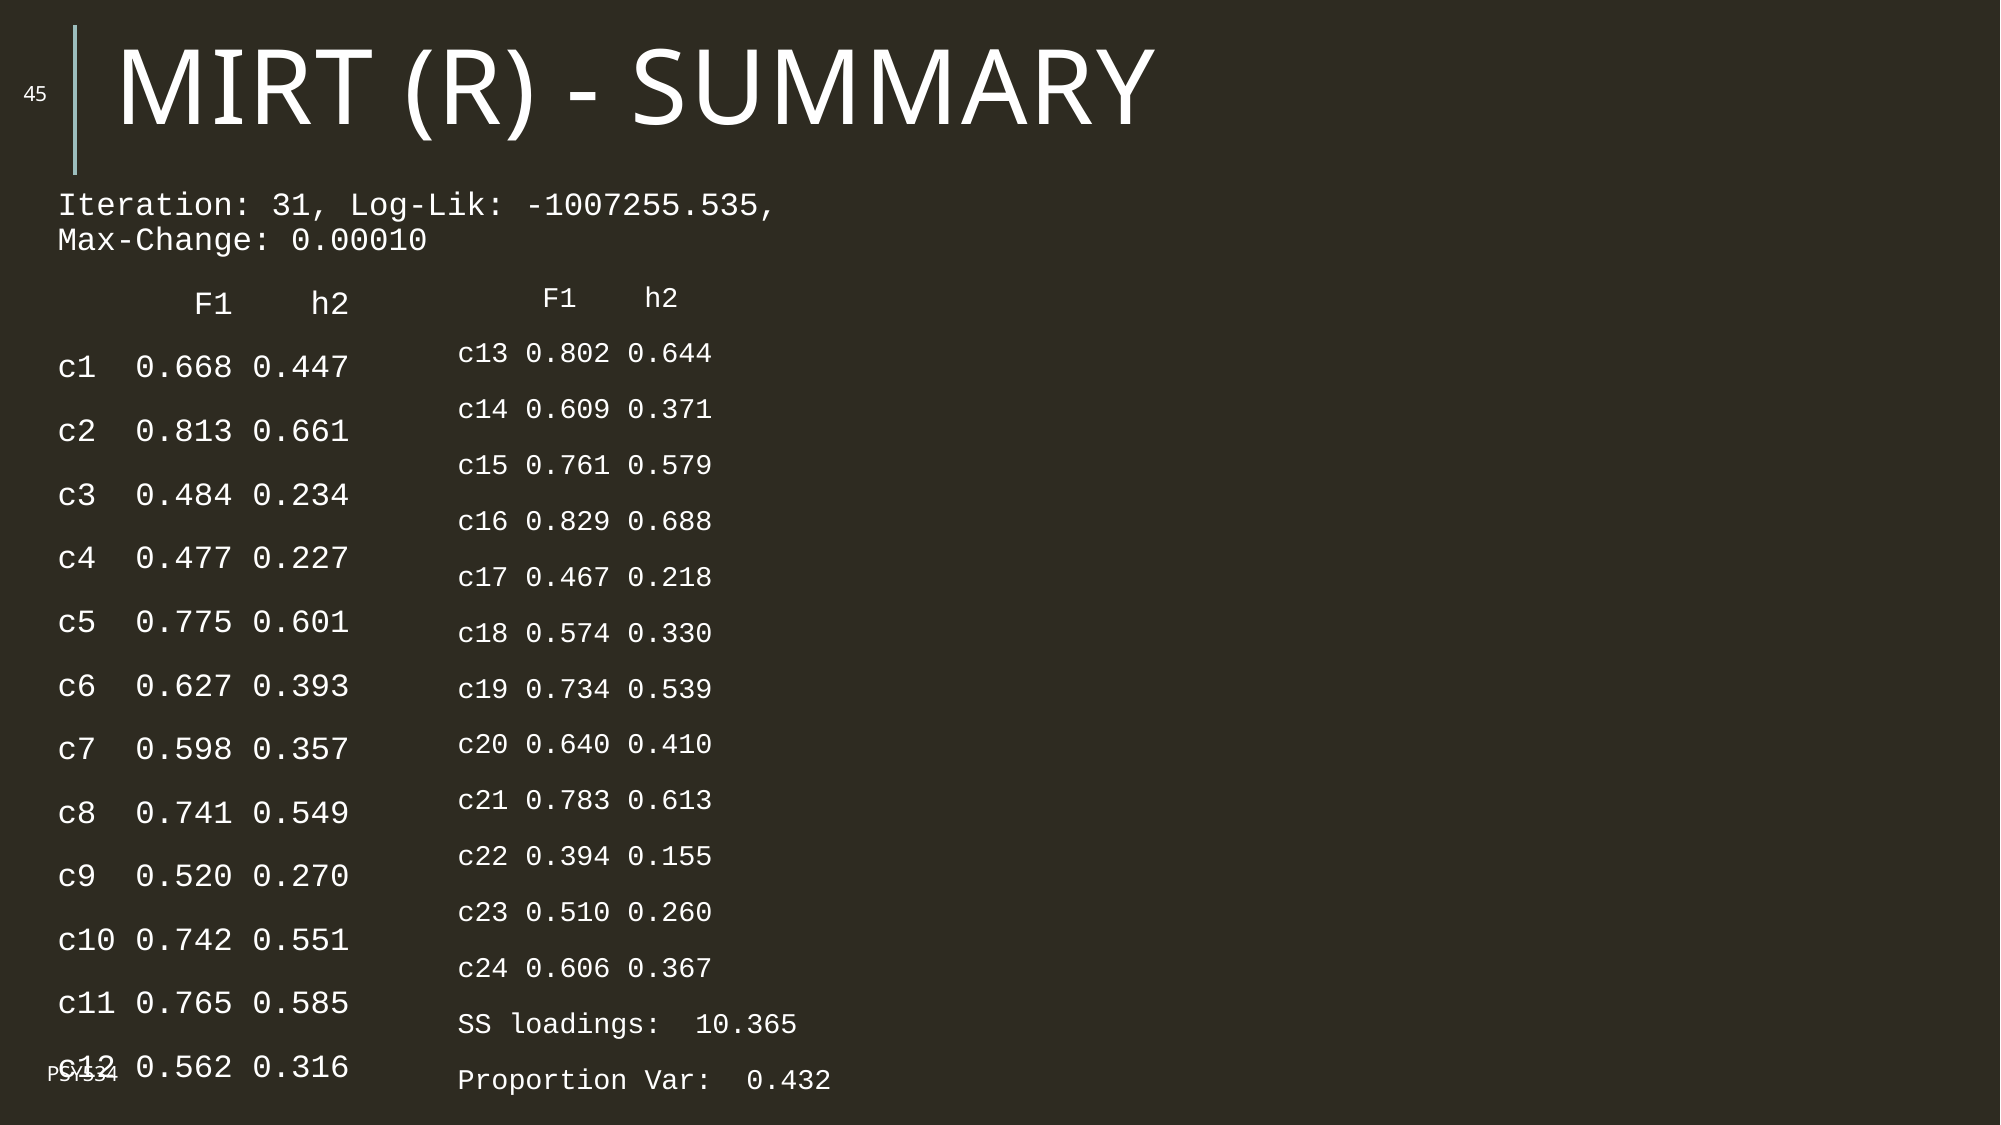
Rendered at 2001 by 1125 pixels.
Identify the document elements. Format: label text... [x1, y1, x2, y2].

list Iteration: 31, Log-Lik: -1007255.535, Max-Change: 0.00010 F1 h2 c1 0.668 0.447 c2 0.813 0.661 c3 0.484 0.234 c4 0.477 0.227 c5 0.775 0.601 c6 0.627 0.393 c7 0.598 0.357 c8 0.741 0.549 c9 0.520 0.270 c10 0.742 0.551 c11 0.765 0.585 c12 0.562 0.316 [50, 180, 813, 1100]
slide_number 45 [8, 72, 63, 118]
title MIRT (R) - Summary [99, 19, 1950, 170]
text_box F1 h2 c13 0.802 0.644 c14 0.609 0.371 c15 0.761 0.579 c16 0.829 0.688 c17 0.467 0.218 c18 0.574 0.330 c19 0.734 0.539 c20 0.640 0.410 c21 0.783 0.613 c22 0.394 0.155 c23 0.510 0.260 c24 0.606 0.367 SS loadings: 10.365 Proportion Var: 0.432 [449, 274, 1050, 1111]
footer Psy534 [31, 1052, 375, 1097]
